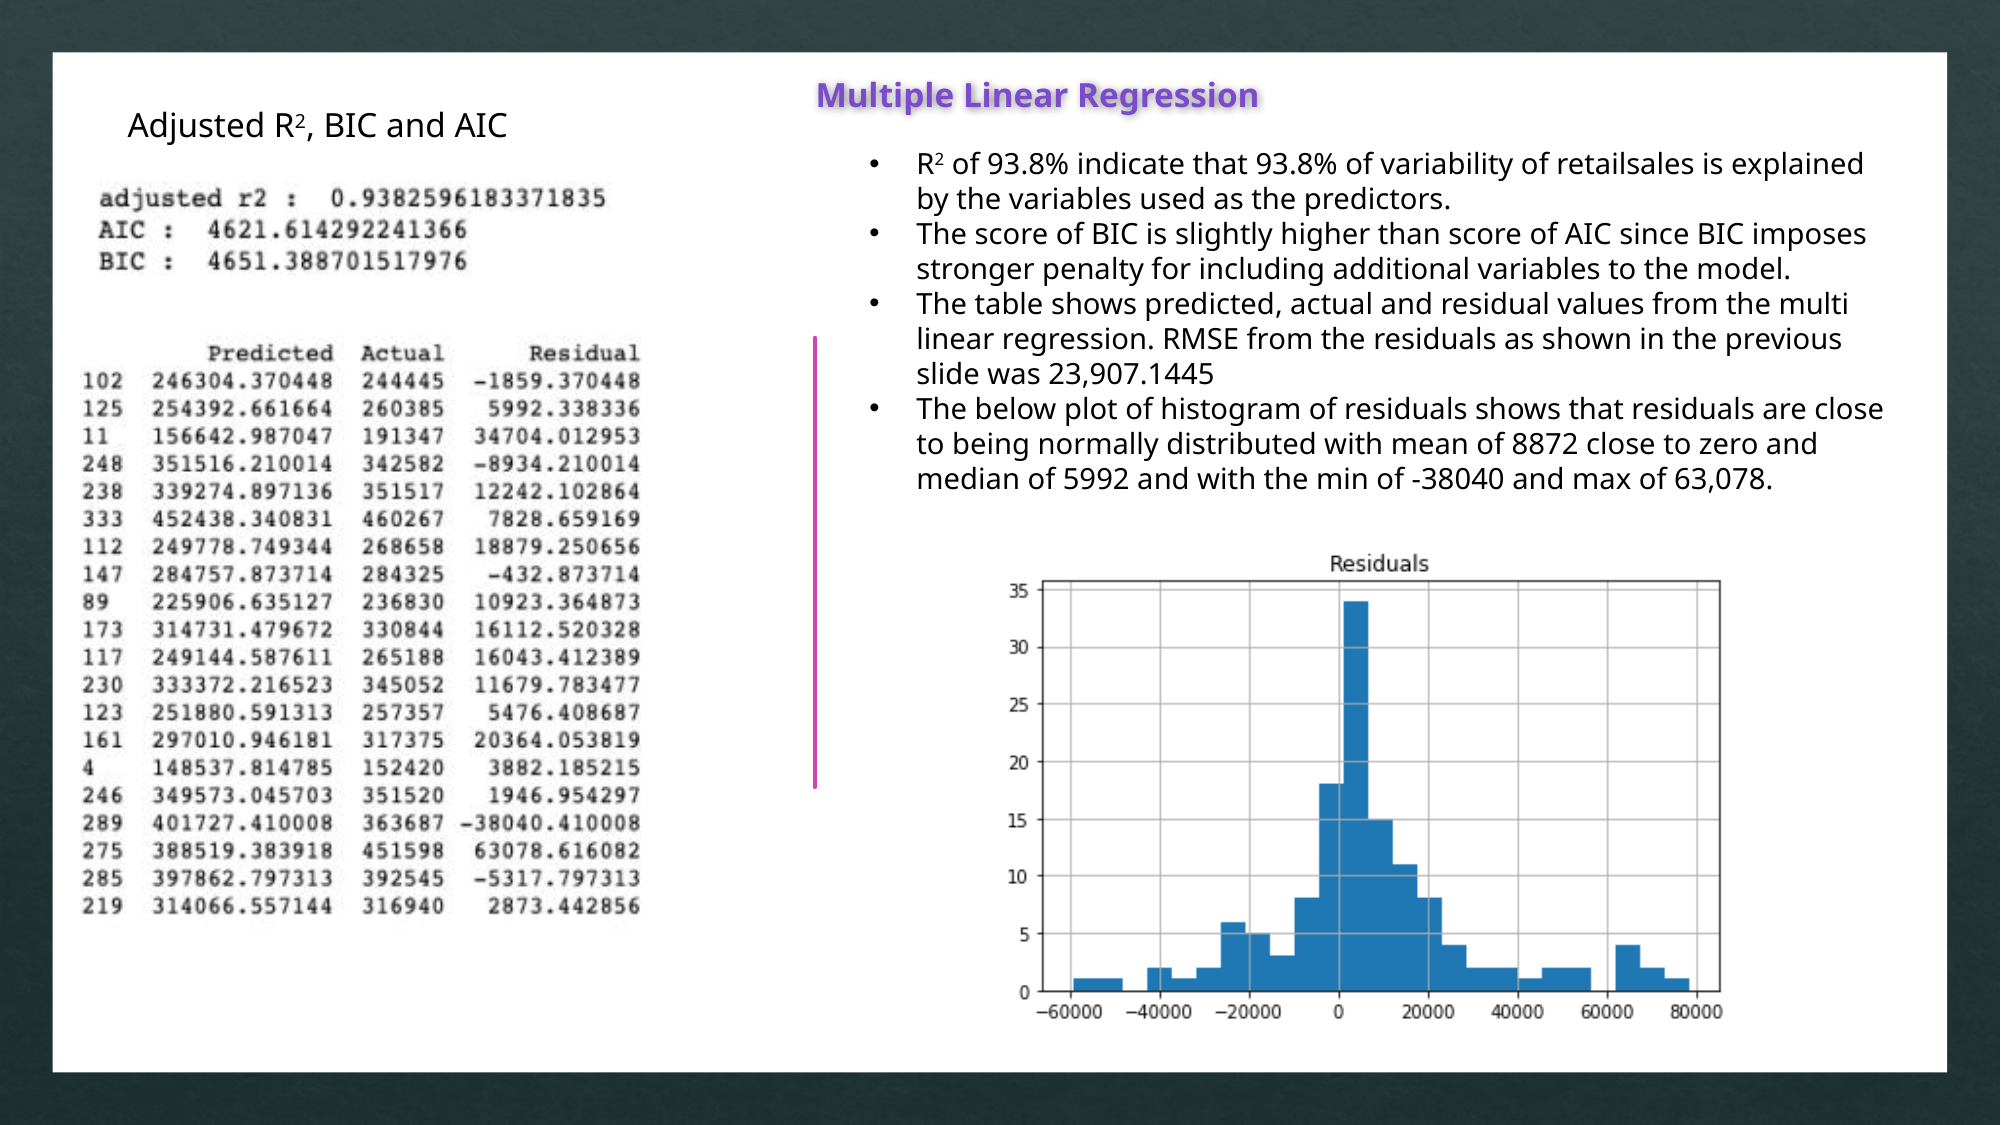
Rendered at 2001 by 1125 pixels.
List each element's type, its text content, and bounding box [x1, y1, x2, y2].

picture [994, 541, 1737, 1034]
text_box Adjusted R2, BIC and AIC [112, 97, 851, 152]
text_box R2 of 93.8% indicate that 93.8% of variability of retailsales is explained by the variables used as the predictors. The score of BIC is slightly higher than score of AIC since BIC imposes stronger penalty for including additional variables to the model. The table shows predicted, actual and residual values from the multi linear regression. RMSE from the residuals as shown in the previous slide was 23,907.1445 The below plot of histogram of residuals shows that residuals are close to being normally distributed with mean of 8872 close to zero and median of 5992 and with the min of -38040 and max of 63,078. [854, 138, 1903, 503]
picture [96, 181, 632, 292]
title Multiple Linear Regression [151, 52, 1925, 141]
picture [80, 335, 672, 930]
text_box [0, 0, 2000, 1125]
text_box [51, 51, 1948, 1074]
